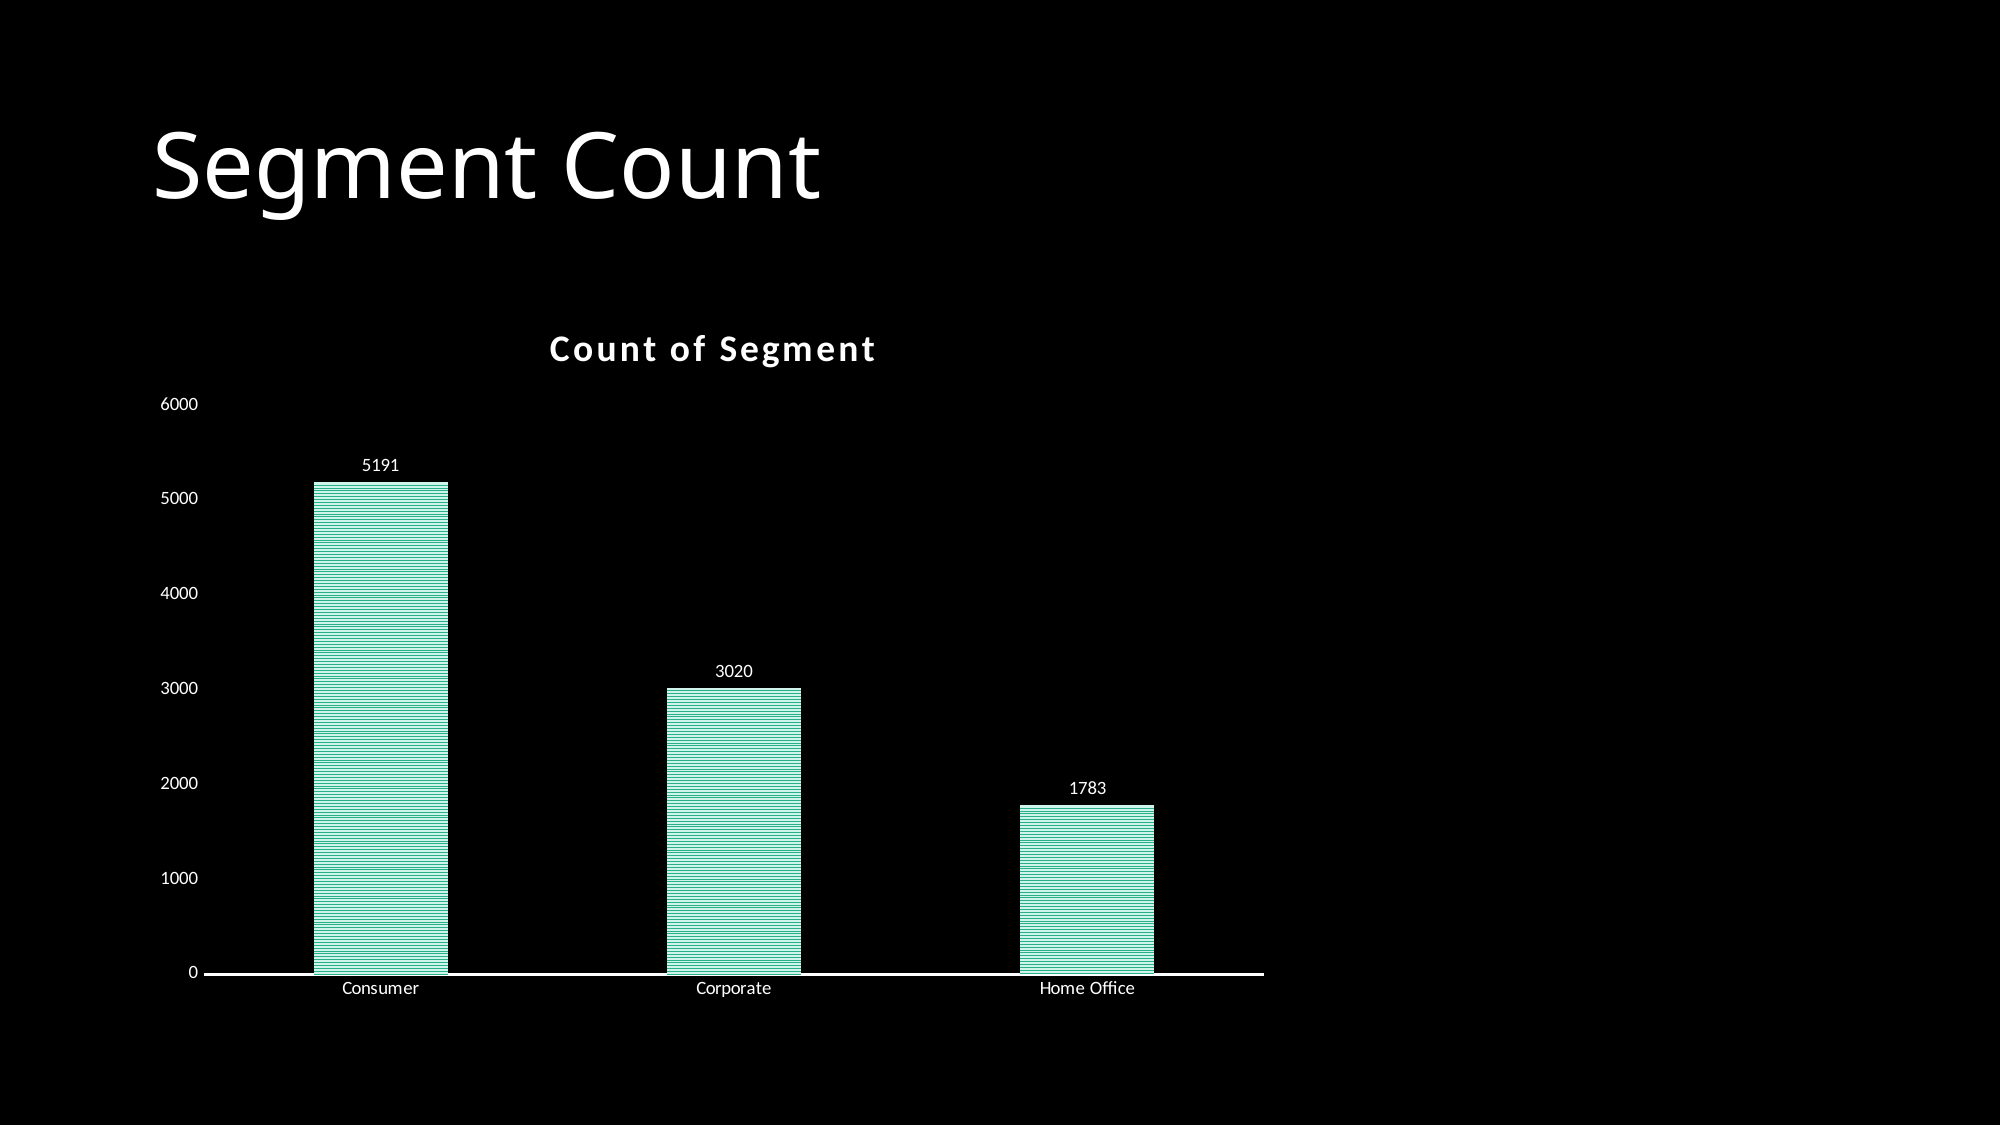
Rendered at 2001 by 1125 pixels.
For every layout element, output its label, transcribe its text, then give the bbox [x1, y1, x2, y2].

title Segment Count [137, 59, 1863, 278]
chart [137, 299, 1288, 1014]
